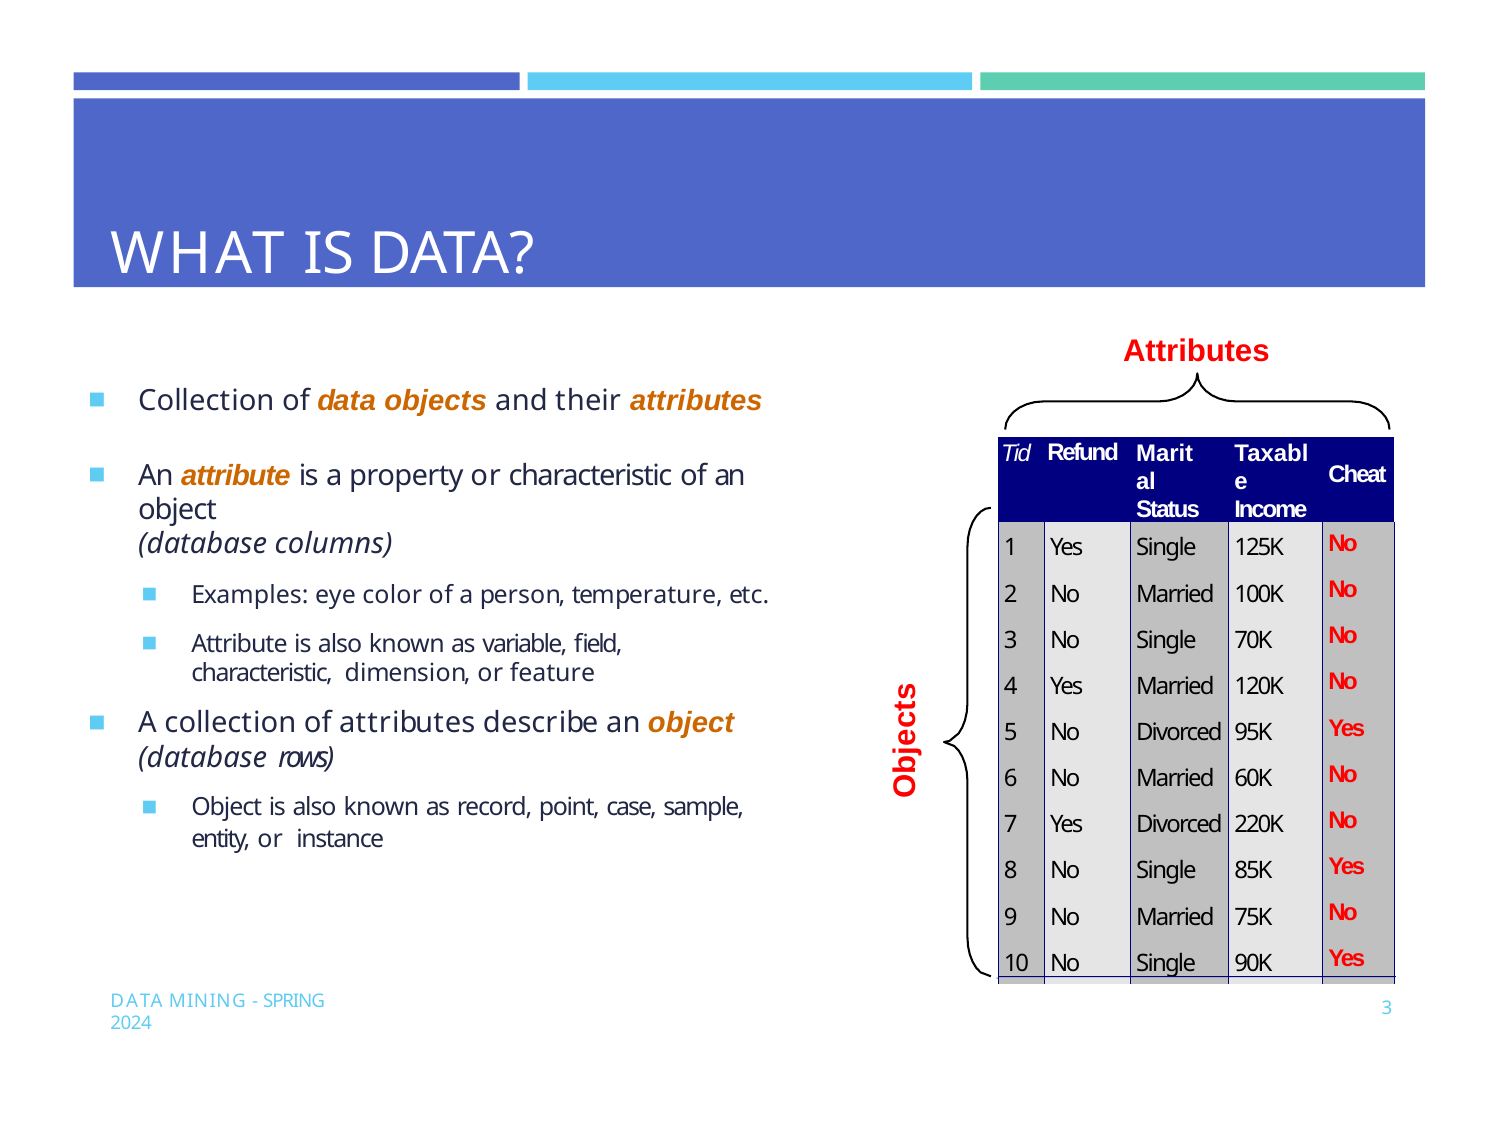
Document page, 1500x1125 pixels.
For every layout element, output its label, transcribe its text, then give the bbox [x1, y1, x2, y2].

table_cell 6 [999, 753, 1044, 799]
table_header Refund [1045, 437, 1131, 522]
table_cell No [1323, 661, 1394, 707]
table_cell Divorced [1131, 799, 1228, 845]
table_cell No [1323, 753, 1394, 799]
table_cell 5 [999, 707, 1044, 753]
table_cell 10 [999, 938, 1044, 974]
table_cell No [1045, 892, 1130, 938]
table_cell 9 [999, 892, 1044, 938]
table_cell Married [1131, 753, 1228, 799]
table_cell Married [1131, 892, 1228, 938]
table_cell 3 [999, 615, 1044, 661]
table_cell No [1045, 707, 1130, 753]
table_cell Yes [1323, 707, 1394, 753]
text_box [1005, 373, 1390, 430]
slide_number 3 [1365, 995, 1398, 1125]
table_cell No [1323, 615, 1394, 661]
table_cell 75K [1229, 892, 1322, 938]
table_cell No [1045, 753, 1130, 799]
table_cell 70K [1229, 615, 1322, 661]
table_cell 220K [1229, 799, 1322, 845]
table_cell No [1045, 845, 1130, 892]
table_cell Yes [1045, 522, 1130, 568]
table_cell Yes [1323, 845, 1394, 892]
table_cell 7 [999, 799, 1044, 845]
table_cell 95K [1229, 707, 1322, 753]
table_cell Yes [1045, 799, 1130, 845]
table_cell 125K [1229, 522, 1322, 568]
table_cell 2 [999, 568, 1044, 615]
table_cell 1 [999, 522, 1044, 568]
table_cell Yes [1045, 661, 1130, 707]
table_cell No [1045, 568, 1130, 615]
text_box Objects [884, 681, 924, 801]
table_cell Single [1131, 845, 1228, 892]
table_cell No [1323, 892, 1394, 938]
table_header Cheat [1323, 437, 1394, 522]
title WHAT IS DATA? [73, 98, 1426, 288]
table_cell Single [1131, 938, 1228, 974]
table_cell Married [1131, 568, 1228, 615]
table_cell No [1045, 615, 1130, 661]
table_cell No [1045, 938, 1130, 974]
table_cell Divorced [1131, 707, 1228, 753]
table_cell Married [1131, 661, 1228, 707]
text_box Collection of data objects and their attributes An attribute is a property or characteristic of an object (database columns) Examples: eye color of a person, temperature, etc. Attribute is also known as variable, field, characteristic, dimension, or feature A collection of attributes describe an object (database rows) Object is also known as record, point, case, sample, entity, or instance [85, 378, 806, 852]
table_cell 8 [999, 845, 1044, 892]
table_cell No [1323, 799, 1394, 845]
footer DATA MINING - SPRING 2024 [108, 987, 363, 1125]
table_cell 100K [1229, 568, 1322, 615]
table_cell Single [1131, 615, 1228, 661]
table_header Tid [998, 437, 1045, 522]
table_header Taxable Income [1229, 437, 1323, 522]
table_cell 60K [1229, 753, 1322, 799]
table_cell No [1323, 522, 1394, 568]
table_cell No [1323, 568, 1394, 615]
table_header Marital Status [1131, 437, 1229, 522]
table_cell 120K [1229, 661, 1322, 707]
table_cell 85K [1229, 845, 1322, 892]
text_box [943, 507, 991, 977]
table_cell Single [1131, 522, 1228, 568]
table_cell 4 [999, 661, 1044, 707]
table_cell Yes [1323, 938, 1394, 975]
table_cell 90K [1229, 938, 1322, 974]
text_box Attributes [1121, 328, 1273, 368]
